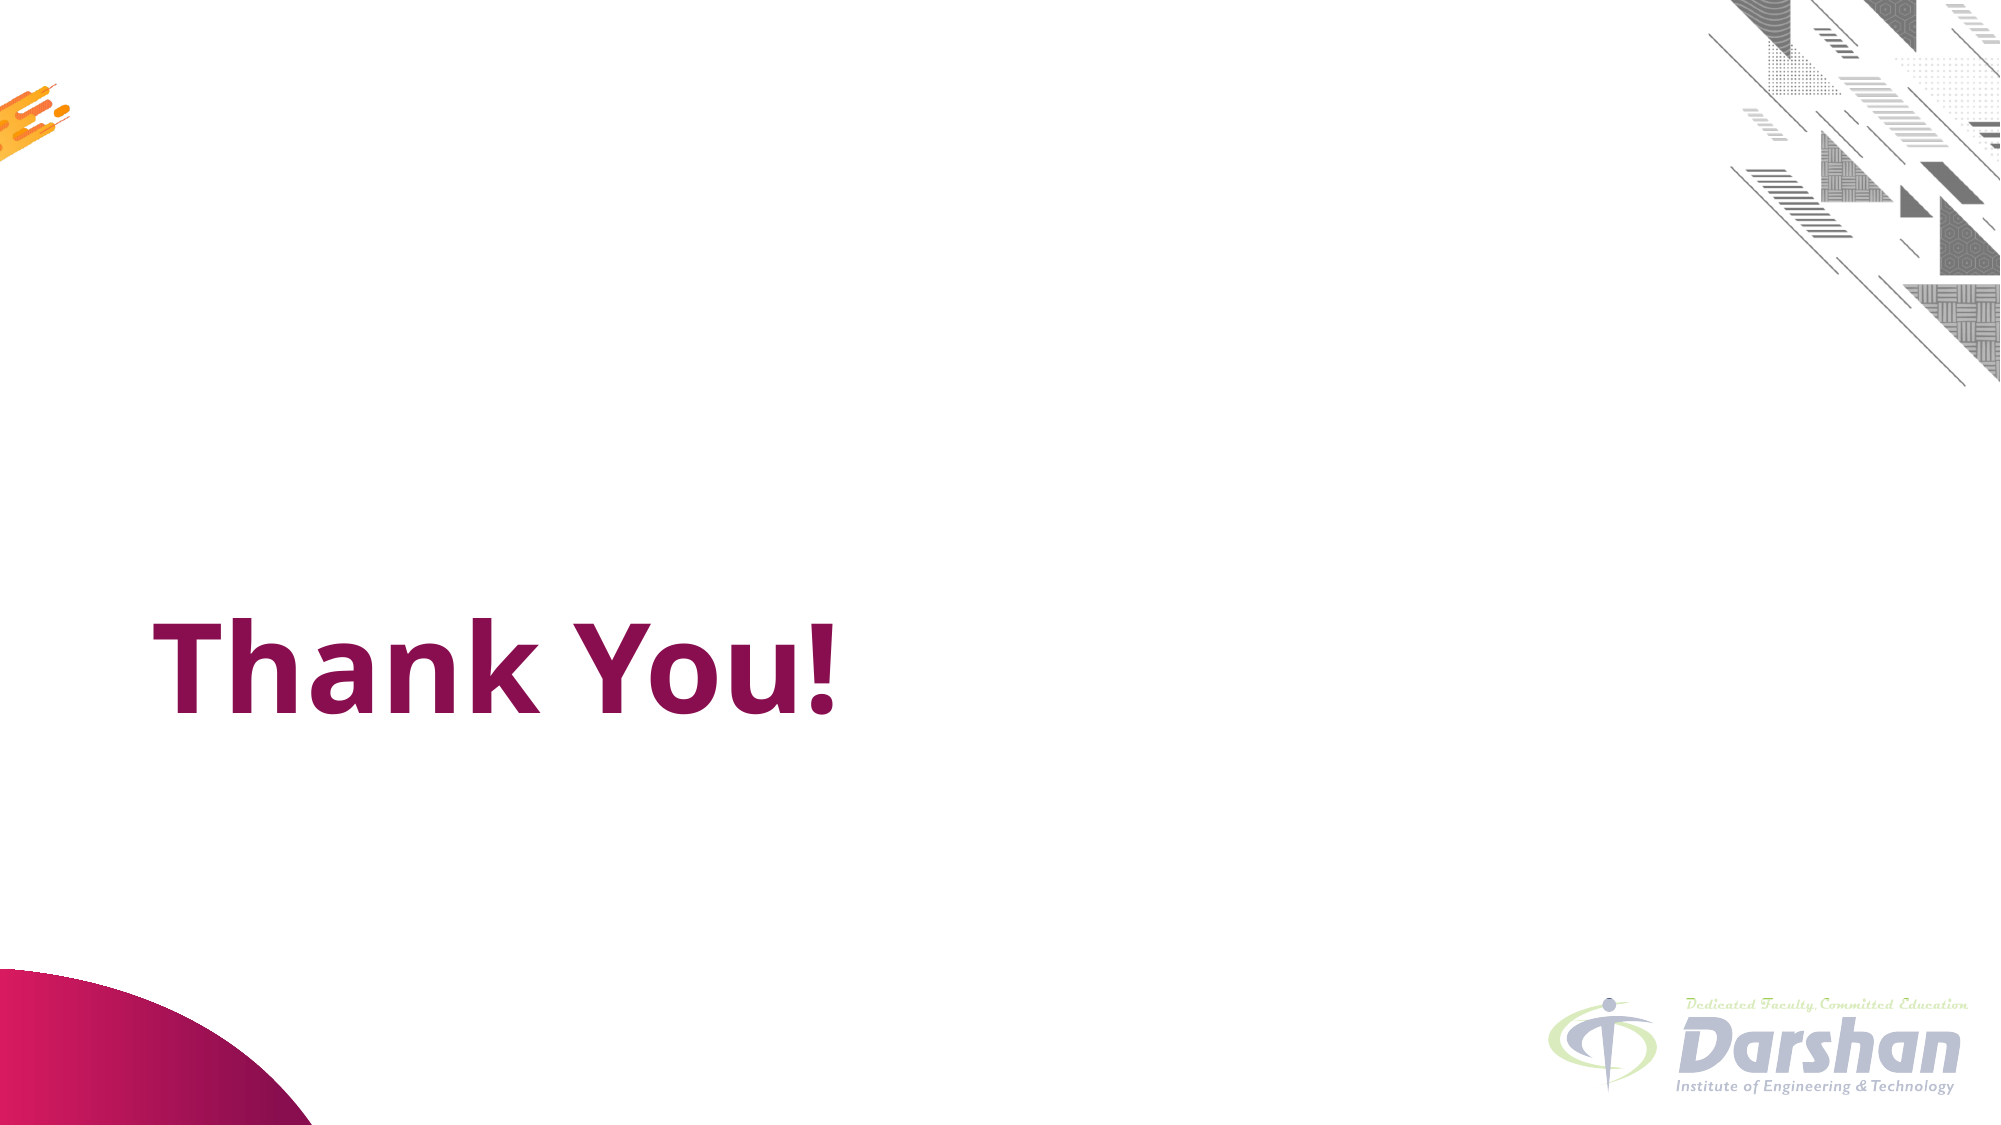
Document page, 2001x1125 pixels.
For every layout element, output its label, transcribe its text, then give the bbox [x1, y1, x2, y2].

title Thank You! [136, 280, 1862, 749]
table_cell 2 [1548, 998, 1968, 1095]
picture [0, 65, 90, 193]
